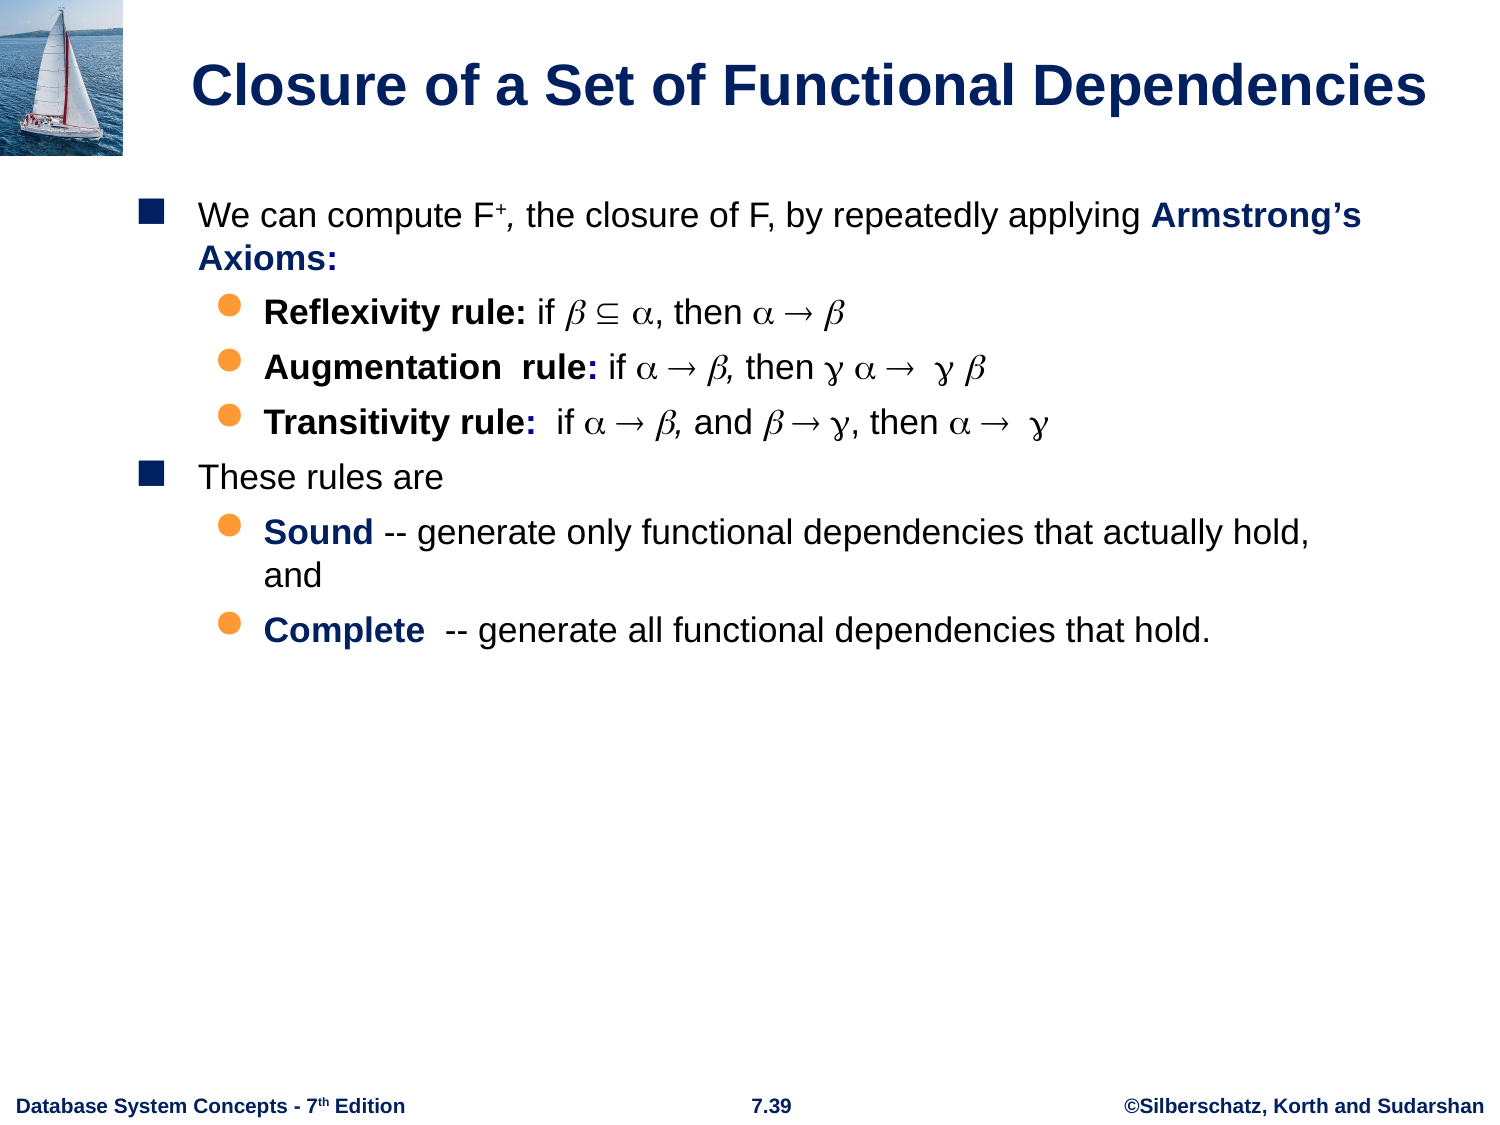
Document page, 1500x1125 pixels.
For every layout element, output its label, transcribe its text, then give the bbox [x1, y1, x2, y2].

title Closure of a Set of Functional Dependencies [160, 49, 1461, 126]
picture [0, 0, 123, 156]
list We can compute F+, the closure of F, by repeatedly applying Armstrong’s Axioms: Reflexivity rule: if   , then    Augmentation rule: if   , then      Transitivity rule: if   , and   , then    These rules are Sound -- generate only functional dependencies that actually hold, and Complete -- generate all functional dependencies that hold. [126, 184, 1397, 694]
